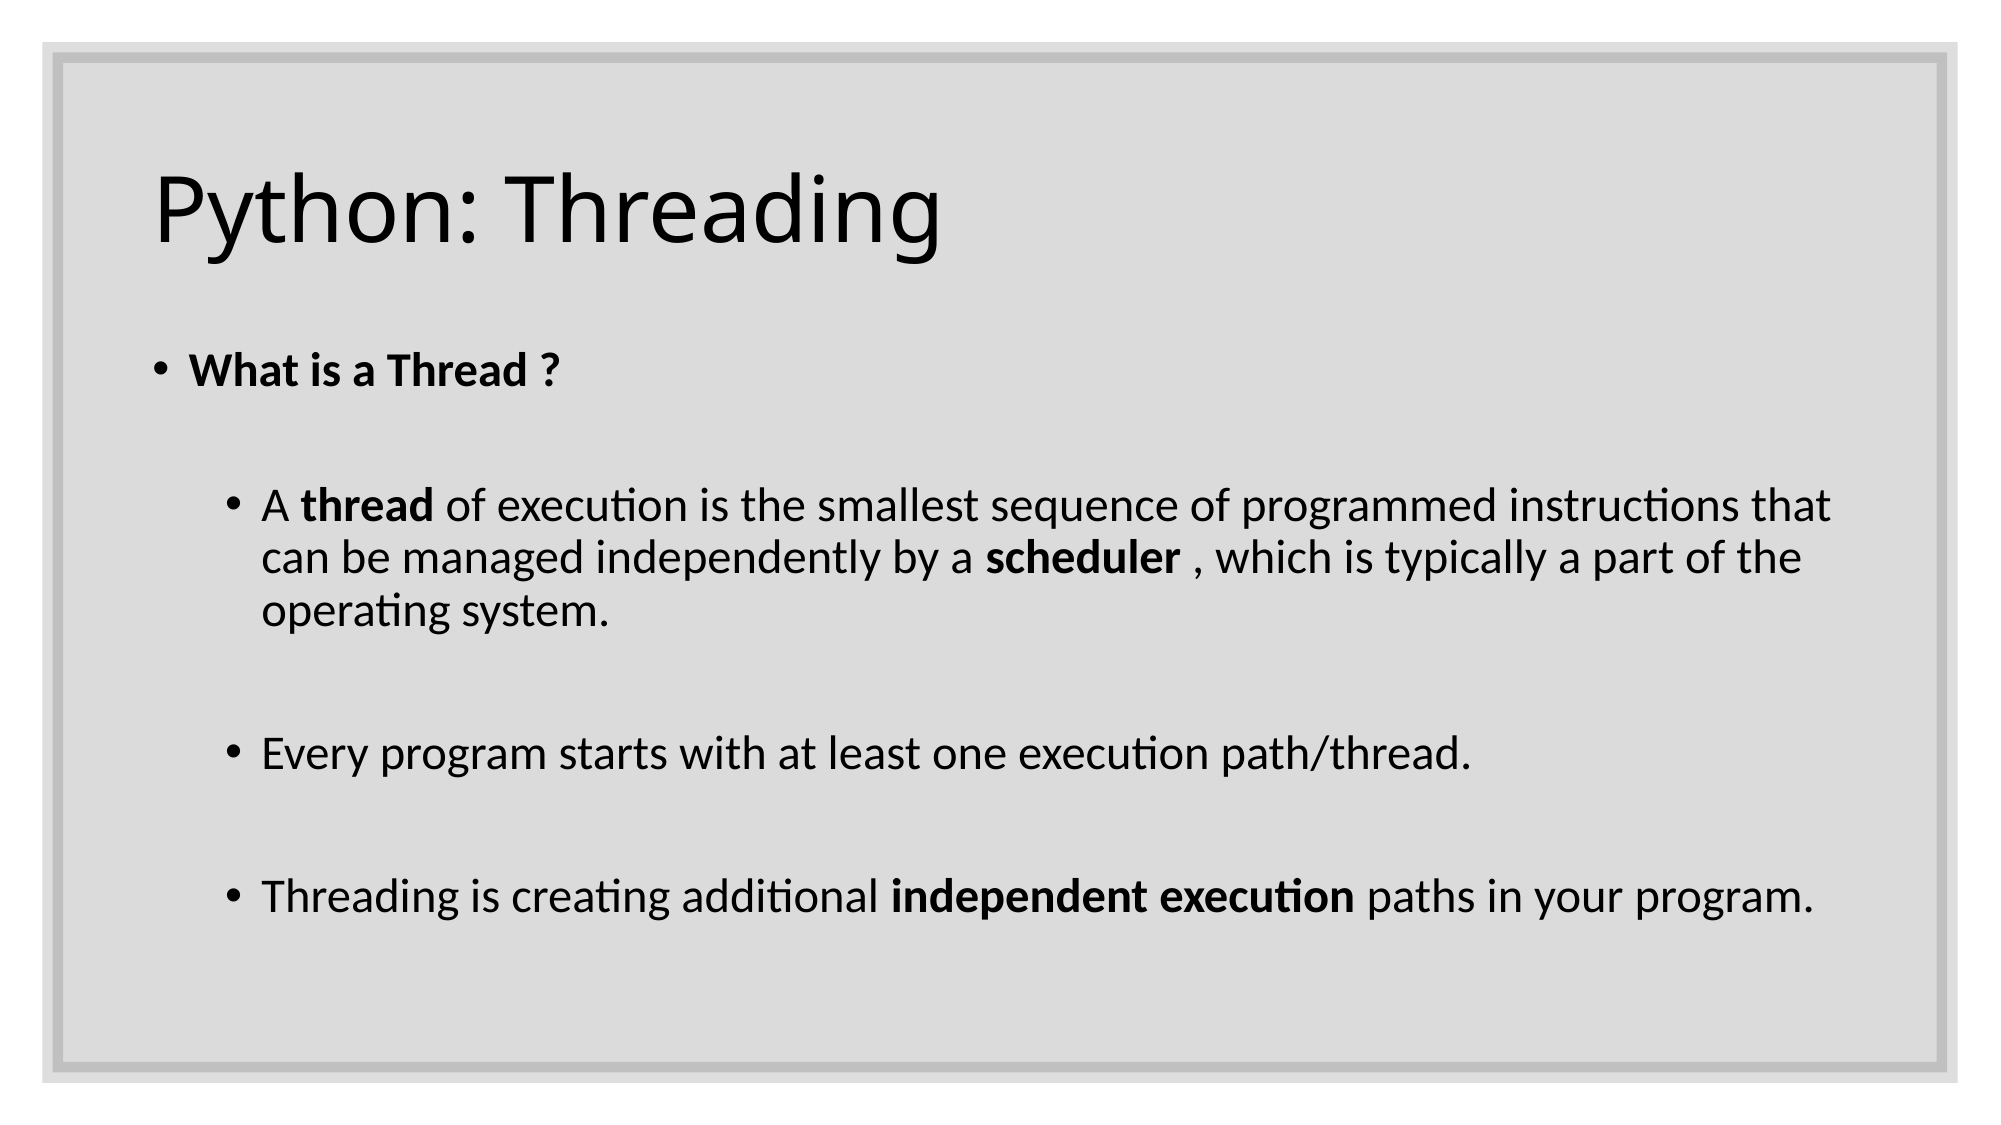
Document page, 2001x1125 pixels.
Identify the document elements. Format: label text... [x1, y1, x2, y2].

title Python: Threading [137, 103, 1863, 322]
list What is a Thread ? A thread of execution is the smallest sequence of programmed instructions that can be managed independently by a scheduler , which is typically a part of the operating system. Every program starts with at least one execution path/thread. Threading is creating additional independent execution paths in your program. [137, 337, 1863, 973]
text_box [52, 51, 1948, 1073]
